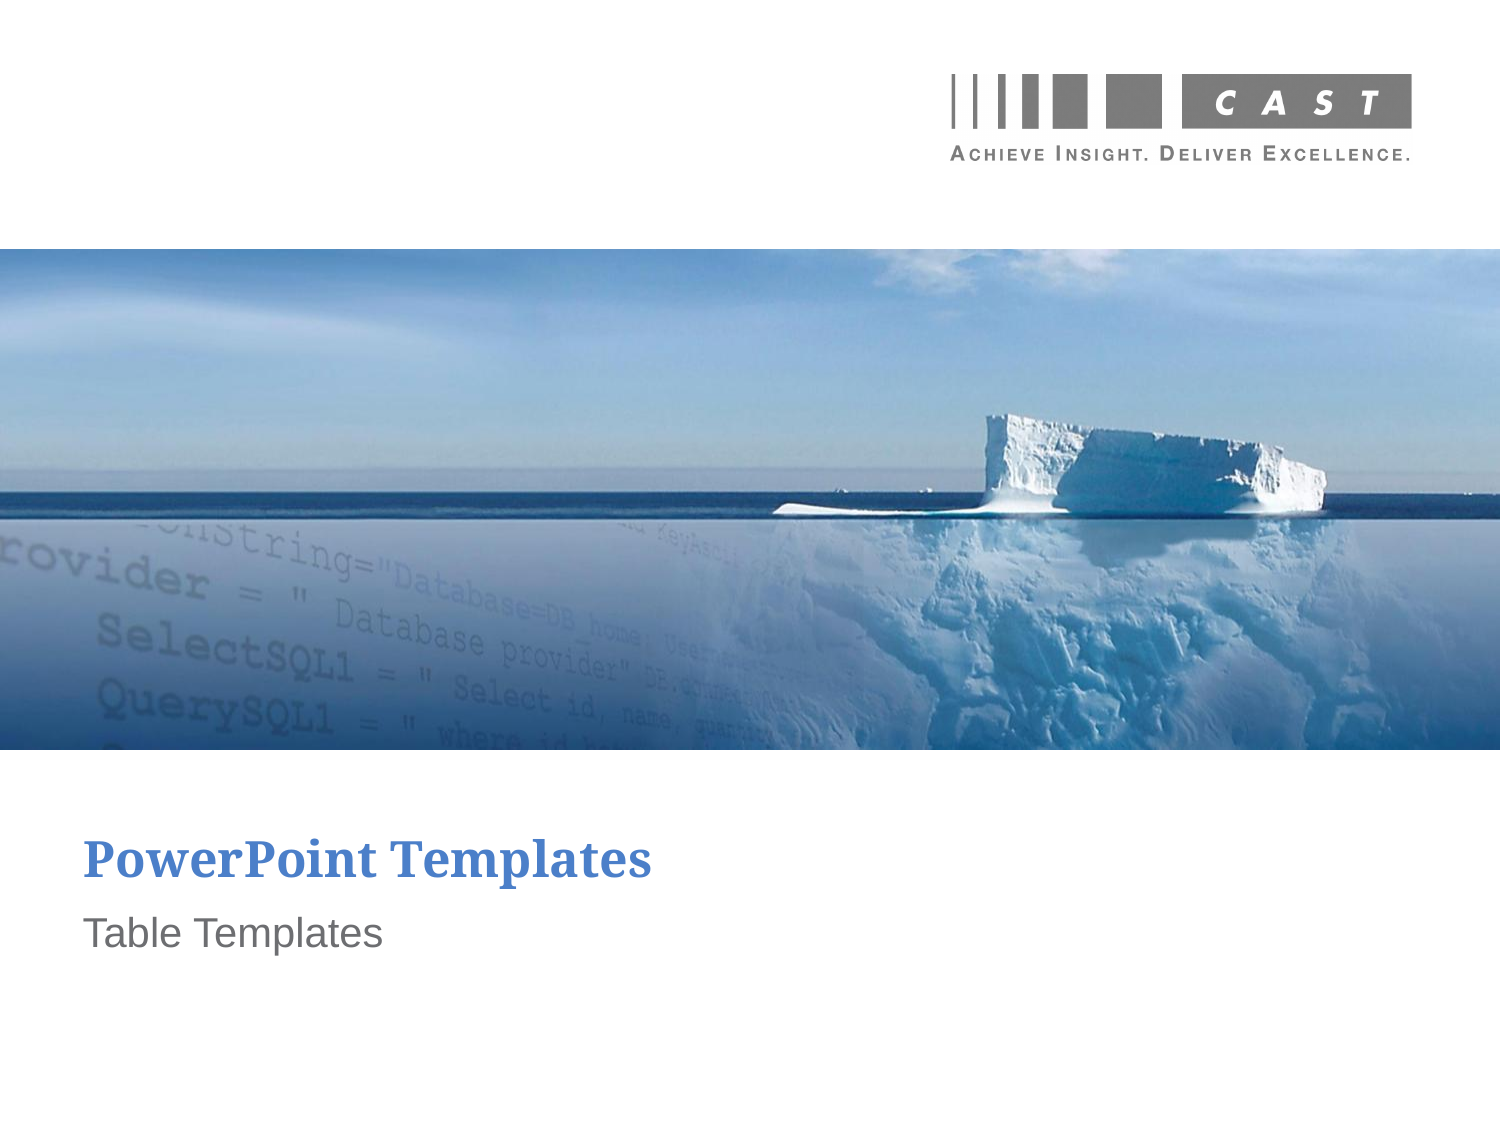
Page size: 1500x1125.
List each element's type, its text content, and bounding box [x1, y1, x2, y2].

subtitle Table Templates [75, 898, 1425, 957]
title PowerPoint Templates [76, 825, 1427, 889]
picture [0, 0, 1500, 1105]
